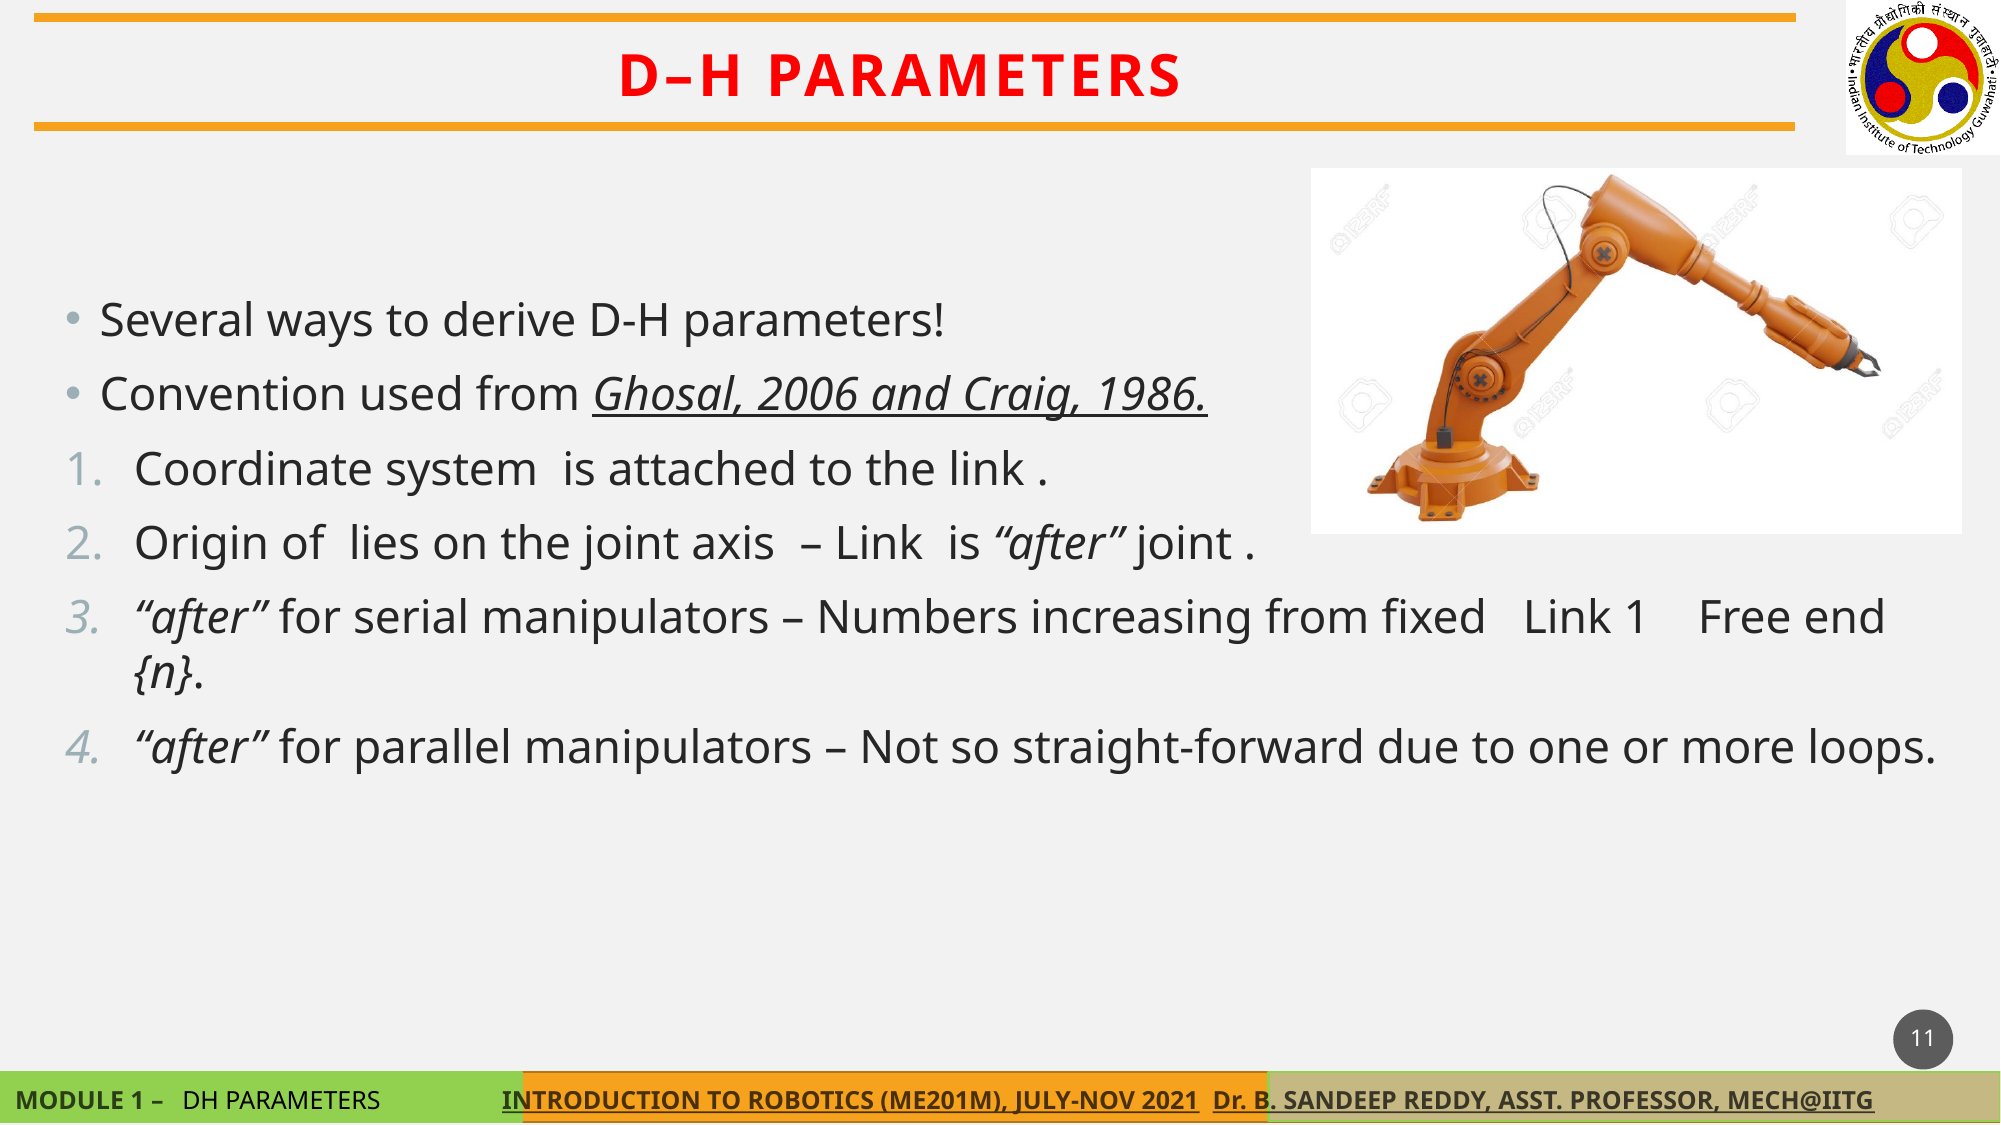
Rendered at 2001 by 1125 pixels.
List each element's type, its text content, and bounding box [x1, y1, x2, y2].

picture [1846, 0, 2000, 155]
slide_number 11 [1893, 1009, 1954, 1070]
text_box DH PARAMETERS [167, 1077, 446, 1123]
text_box D–H parameters [603, 30, 1244, 116]
picture [1311, 168, 1962, 534]
